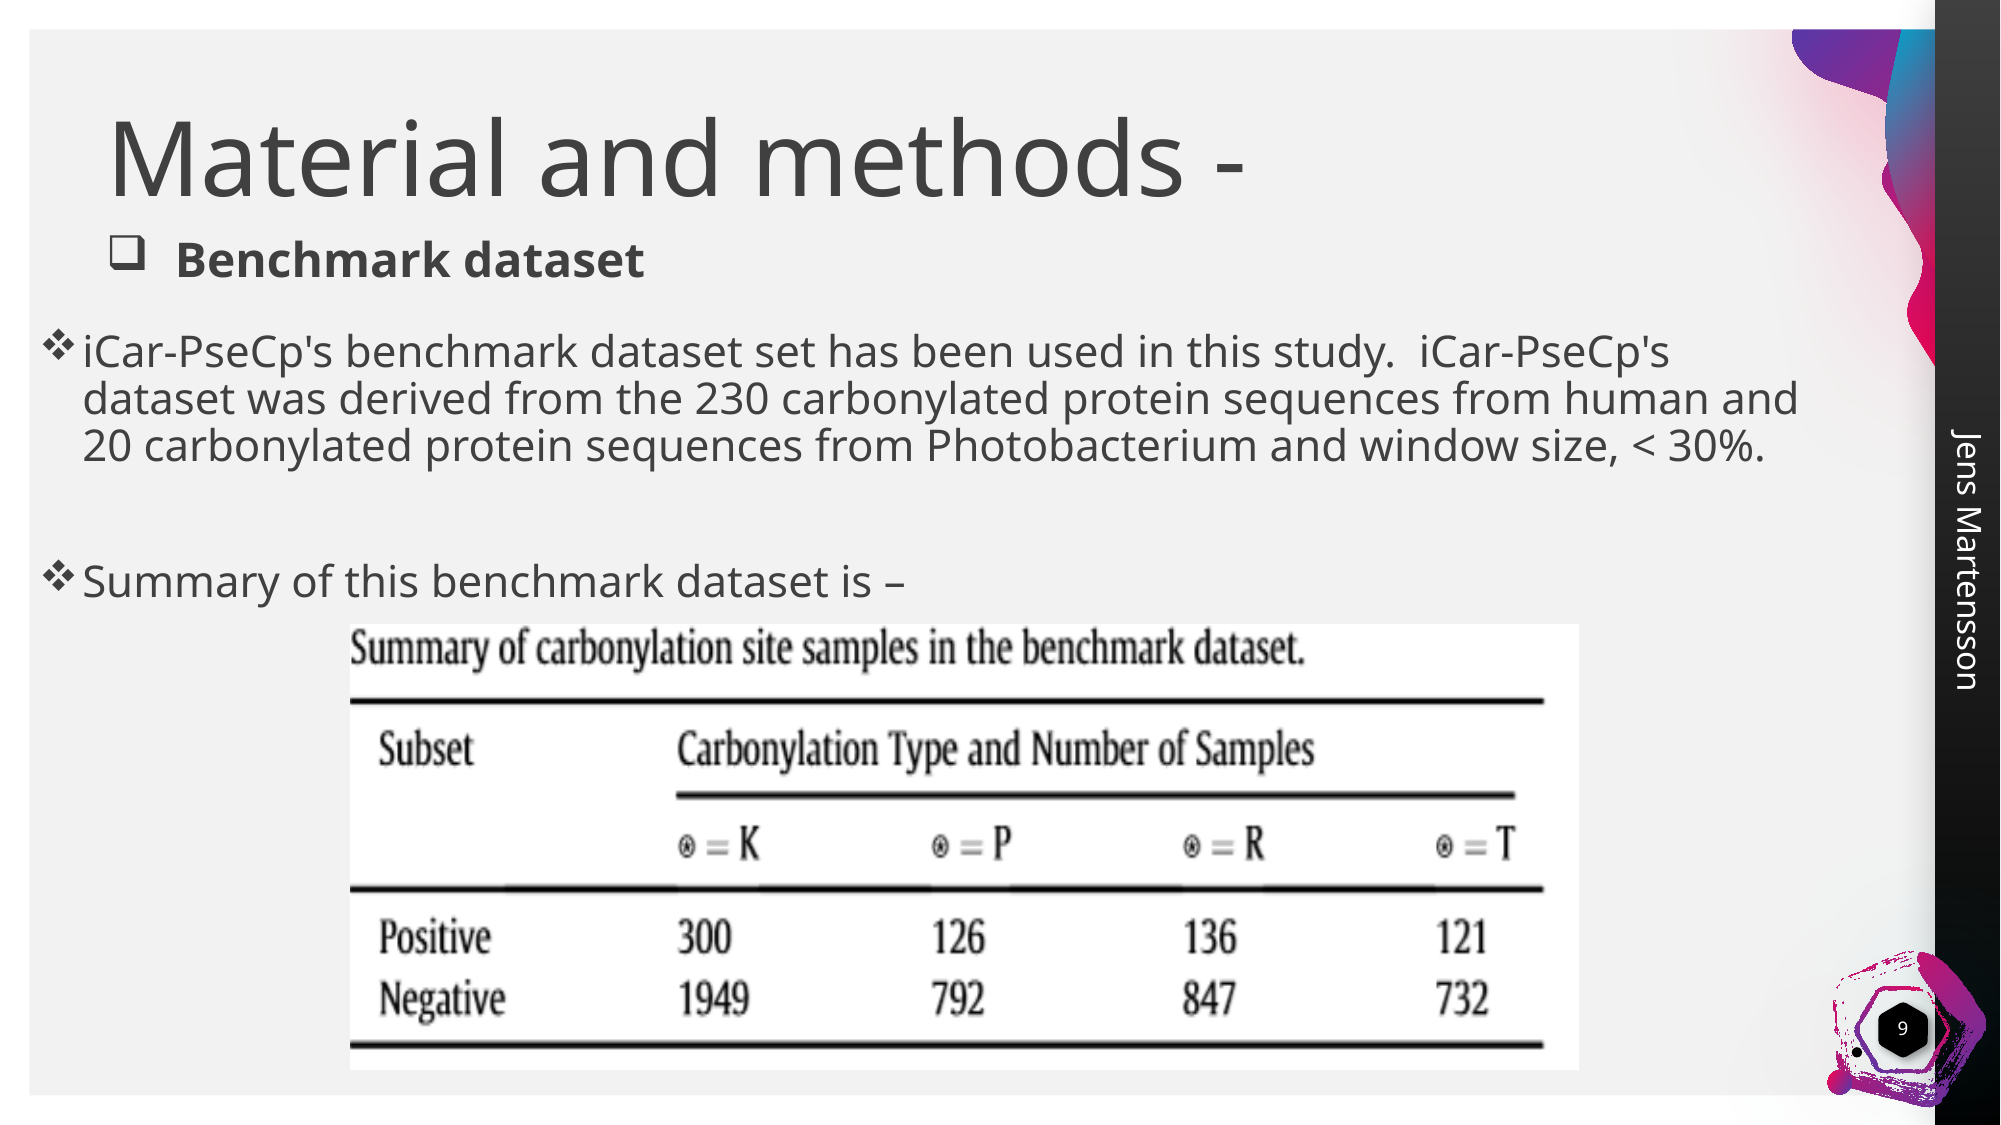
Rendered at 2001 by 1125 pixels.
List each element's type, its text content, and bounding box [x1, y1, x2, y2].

list iCar-PseCp's benchmark dataset set has been used in this study. iCar-PseCp's dataset was derived from the 230 carbonylated protein sequences from human and 20 carbonylated protein sequences from Photobacterium and window size, < 30%. Summary of this benchmark dataset is – [39, 329, 1827, 1082]
list Benchmark dataset [106, 236, 934, 296]
title Material and methods - [106, 106, 1790, 225]
picture [350, 624, 1579, 1070]
slide_number 9 [1872, 1001, 1934, 1057]
